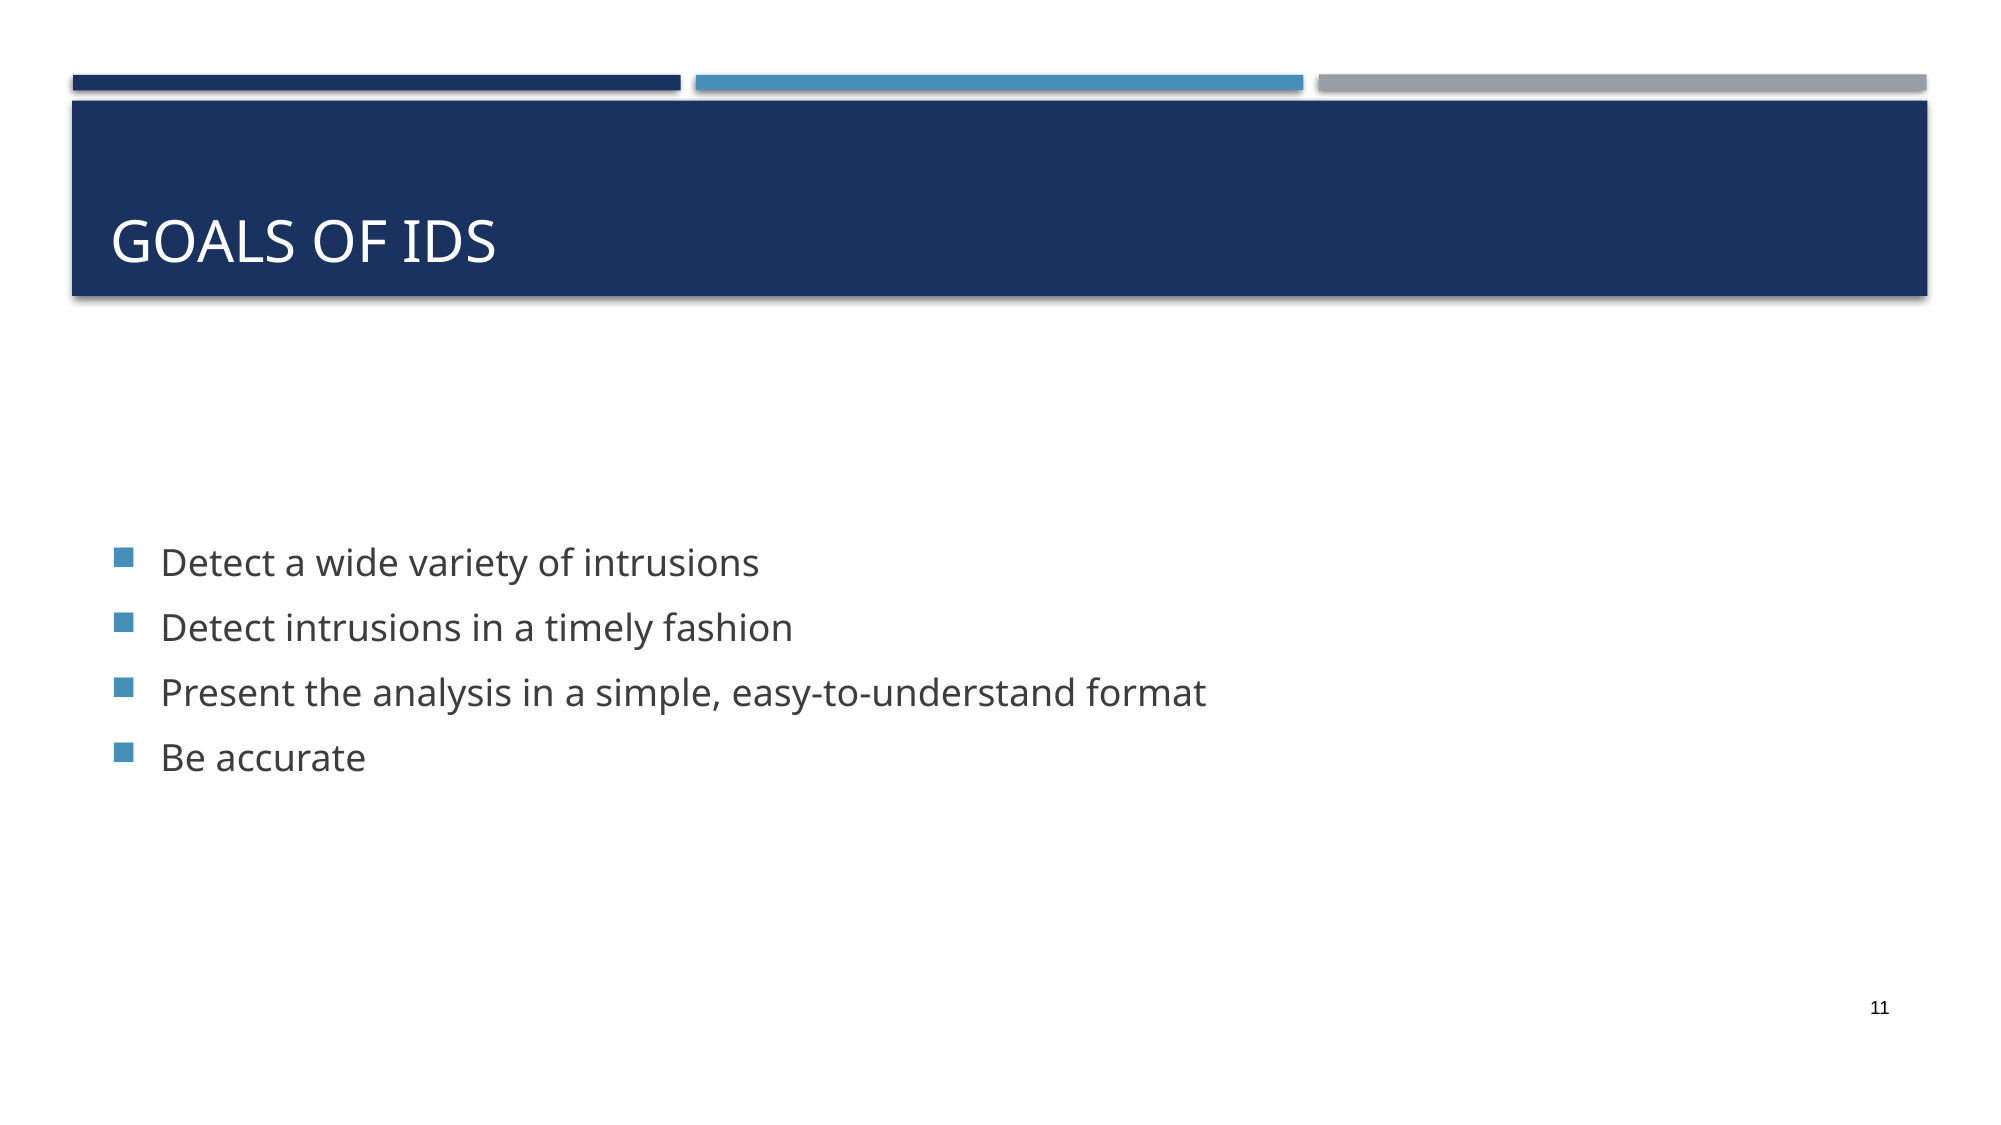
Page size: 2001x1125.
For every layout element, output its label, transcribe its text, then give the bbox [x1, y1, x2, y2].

slide_number 11 [1732, 977, 1905, 1037]
list Detect a wide variety of intrusions Detect intrusions in a timely fashion Present the analysis in a simple, easy-to-understand format Be accurate [95, 357, 1905, 962]
title Goals of IDS [95, 115, 1905, 282]
